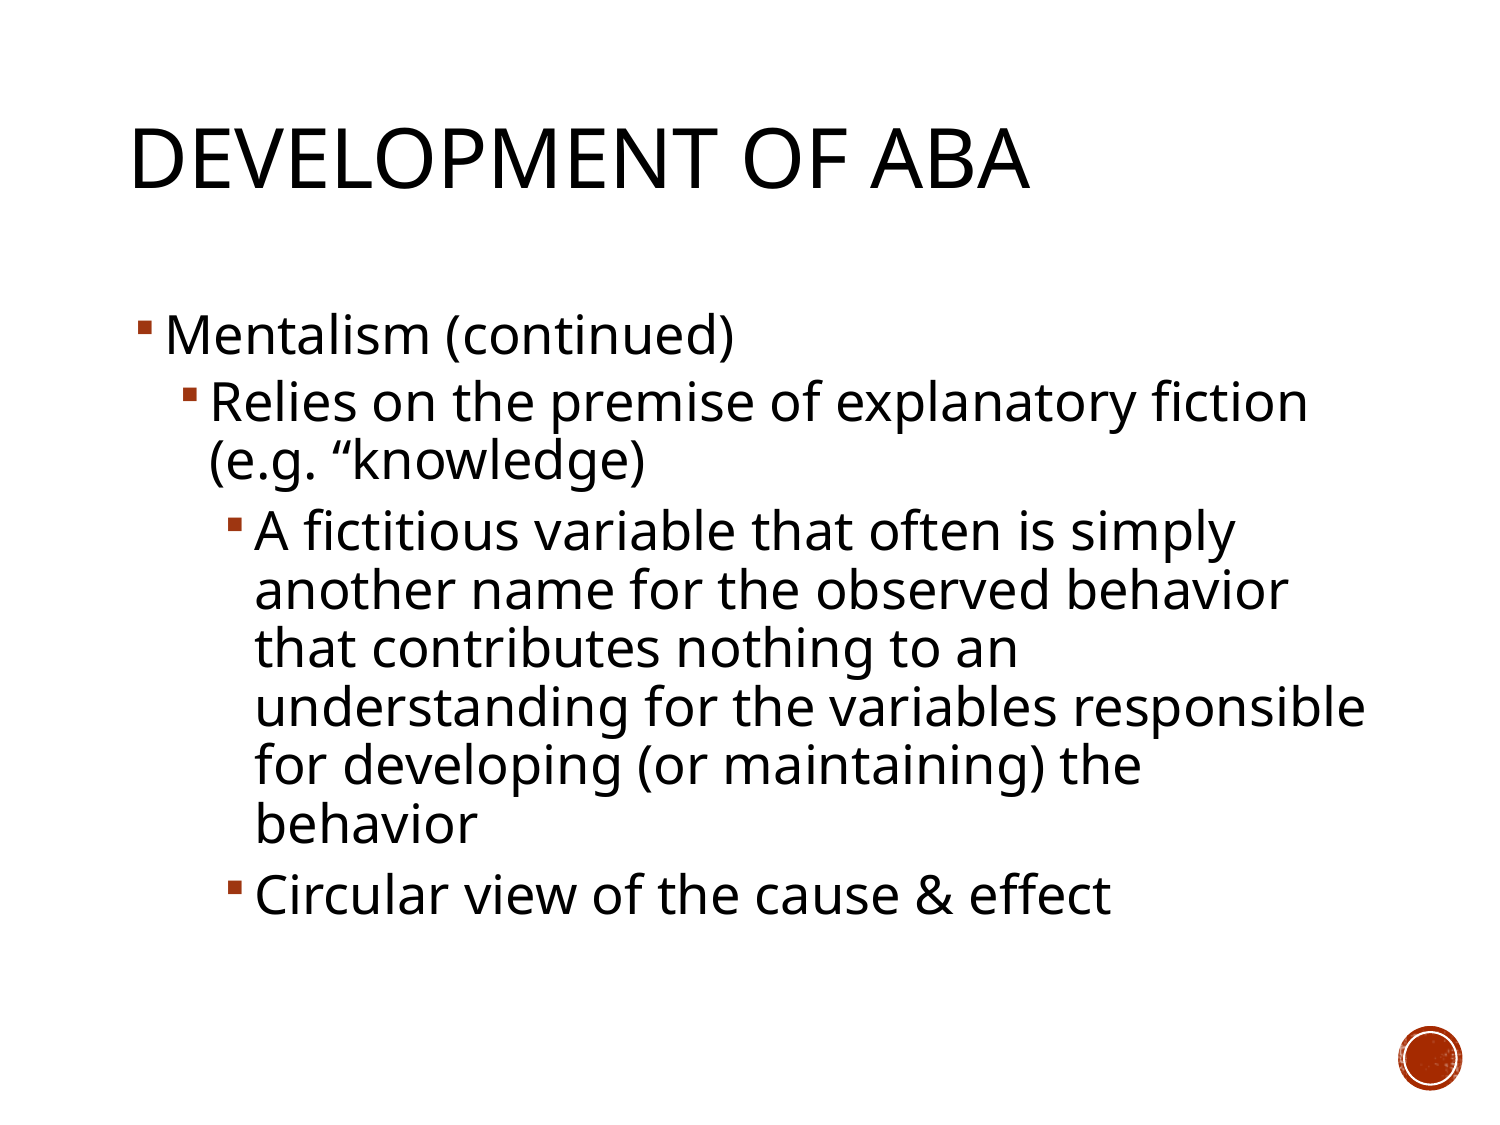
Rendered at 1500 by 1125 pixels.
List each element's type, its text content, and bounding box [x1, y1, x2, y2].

list Mentalism (continued) Relies on the premise of explanatory fiction (e.g. “knowledge) A fictitious variable that often is simply another name for the observed behavior that contributes nothing to an understanding for the variables responsible for developing (or maintaining) the behavior Circular view of the cause & effect [119, 299, 1395, 965]
title Development of ABA [112, 79, 1388, 344]
